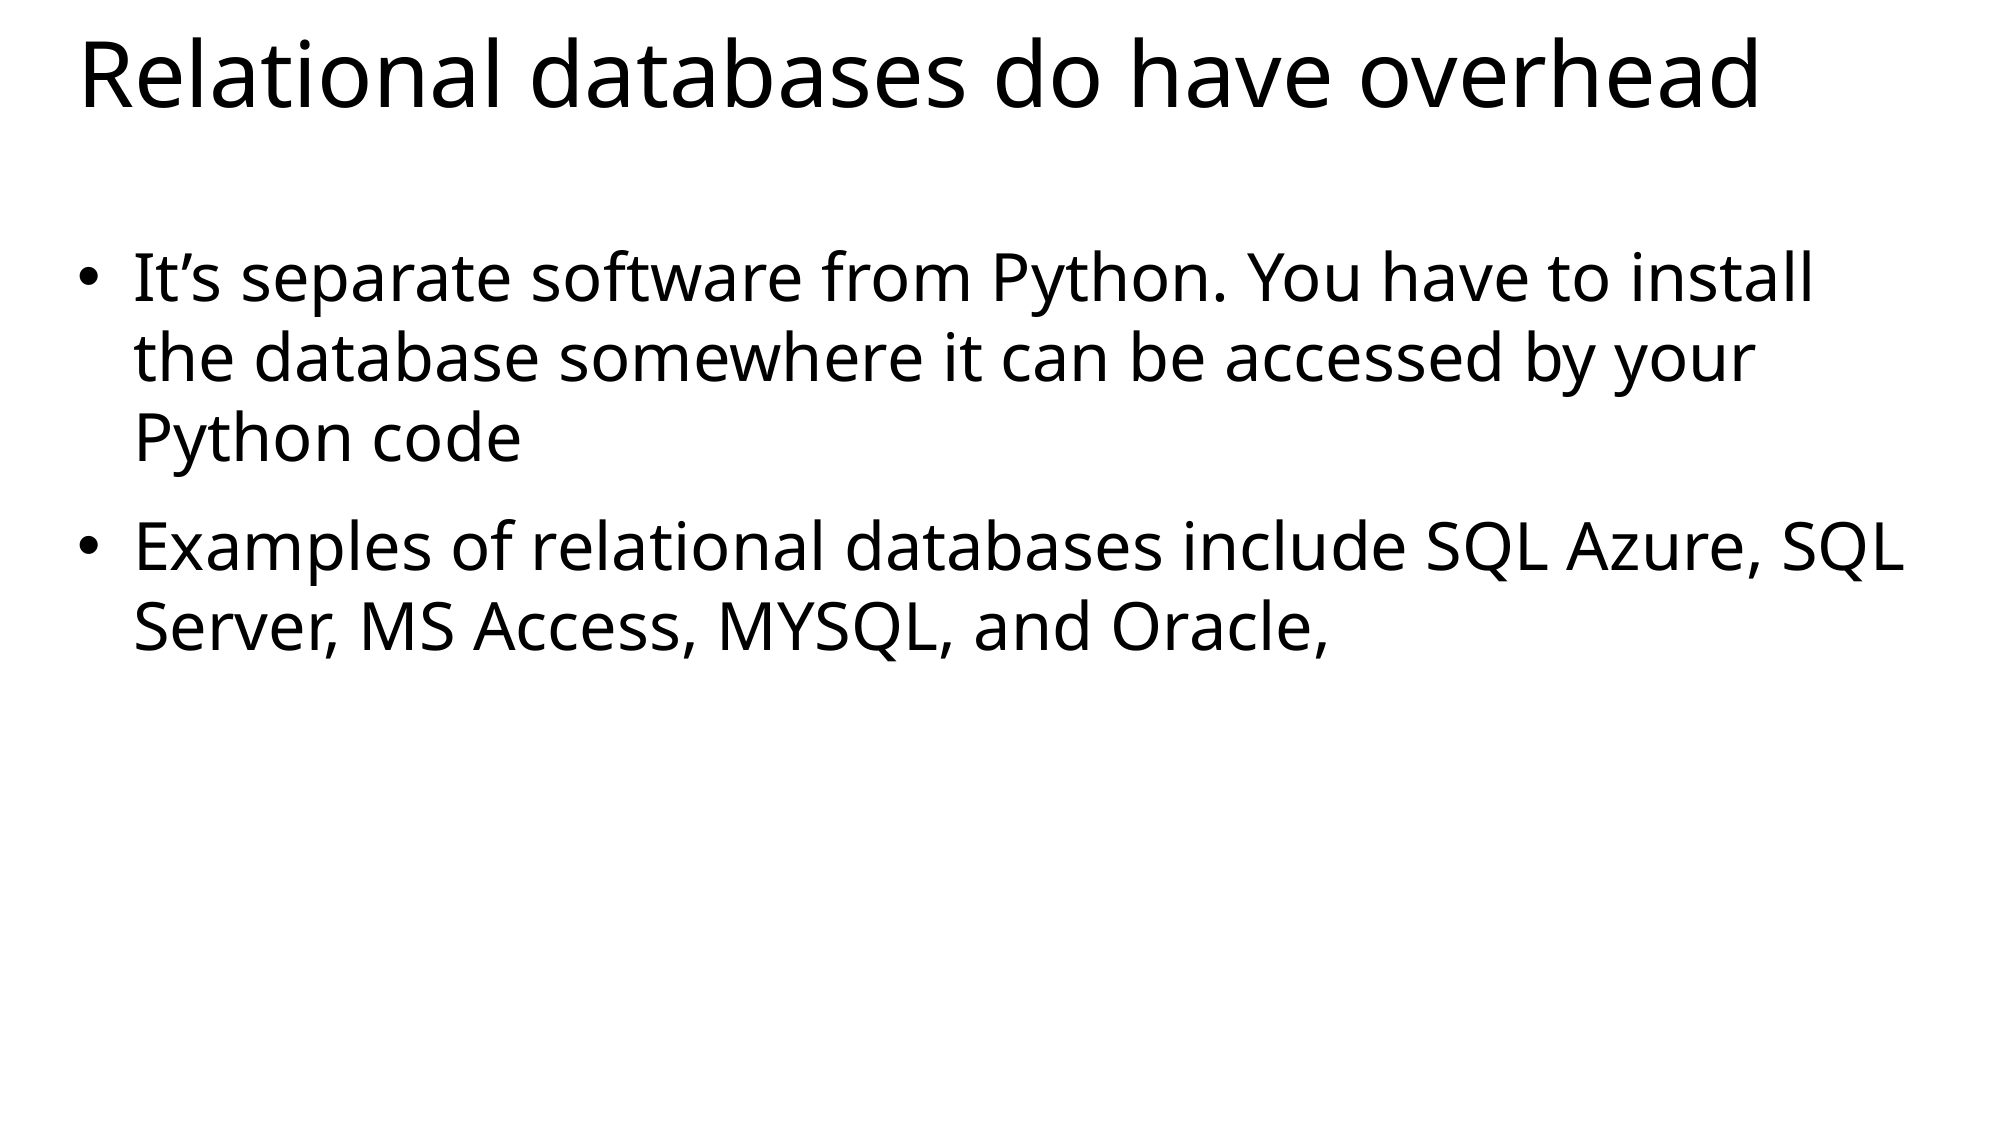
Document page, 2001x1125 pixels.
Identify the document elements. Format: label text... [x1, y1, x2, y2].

title Relational databases do have overhead [62, 29, 1953, 205]
list It’s separate software from Python. You have to install the database somewhere it can be accessed by your Python code Examples of relational databases include SQL Azure, SQL Server, MS Access, MYSQL, and Oracle, [62, 227, 1953, 1096]
